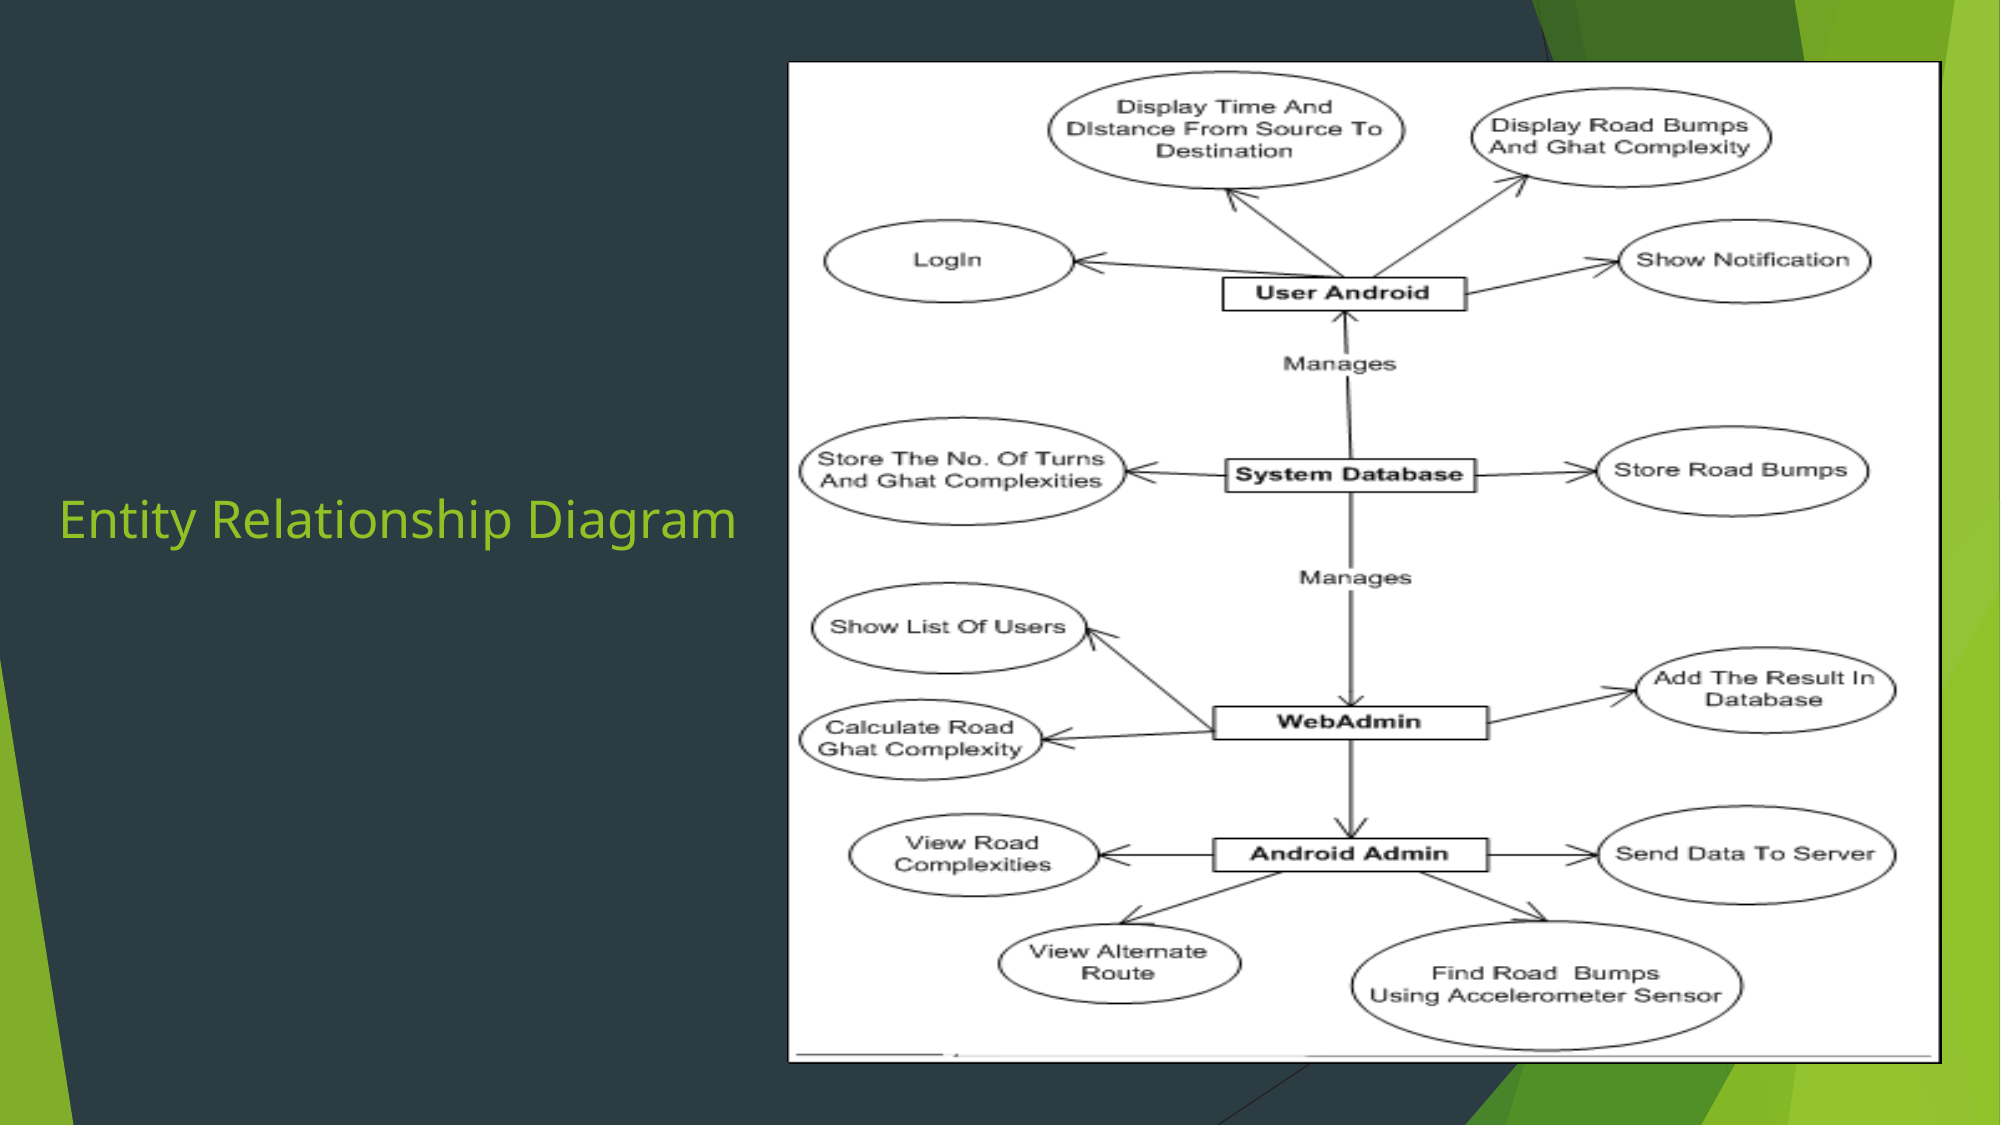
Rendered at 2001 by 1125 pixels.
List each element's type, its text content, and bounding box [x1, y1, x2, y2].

title Entity Relationship Diagram [33, 360, 782, 684]
picture [787, 61, 1942, 1064]
